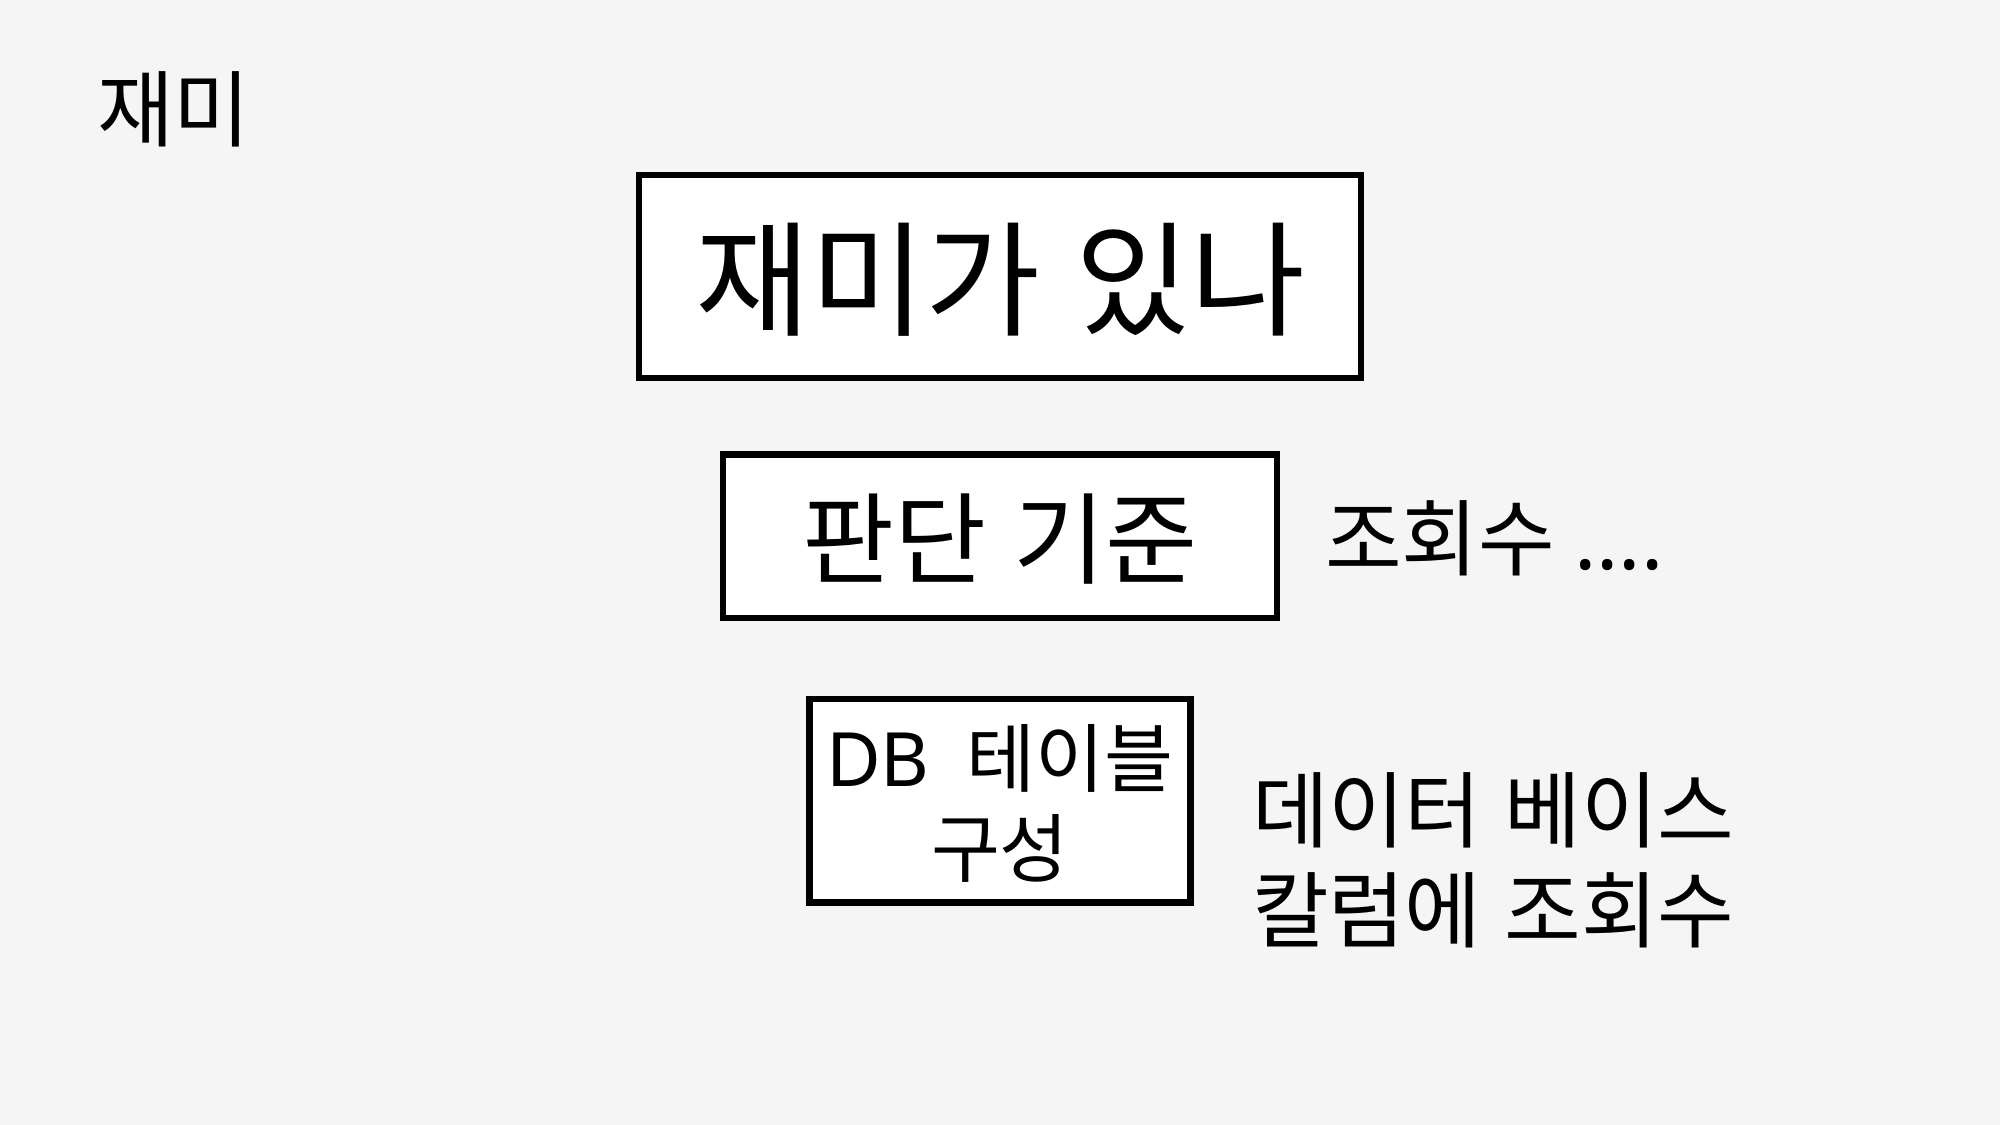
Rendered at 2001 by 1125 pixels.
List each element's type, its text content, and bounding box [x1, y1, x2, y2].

text_box 데이터 베이스 칼럼에 조회수 [1237, 750, 1818, 966]
text_box 재미 [82, 50, 266, 165]
text_box 판단 기준 [722, 453, 1278, 619]
text_box DB 테이블 구성 [808, 698, 1191, 904]
text_box 재미가 있나 [638, 174, 1362, 379]
text_box 조회수.... [1310, 478, 1679, 594]
